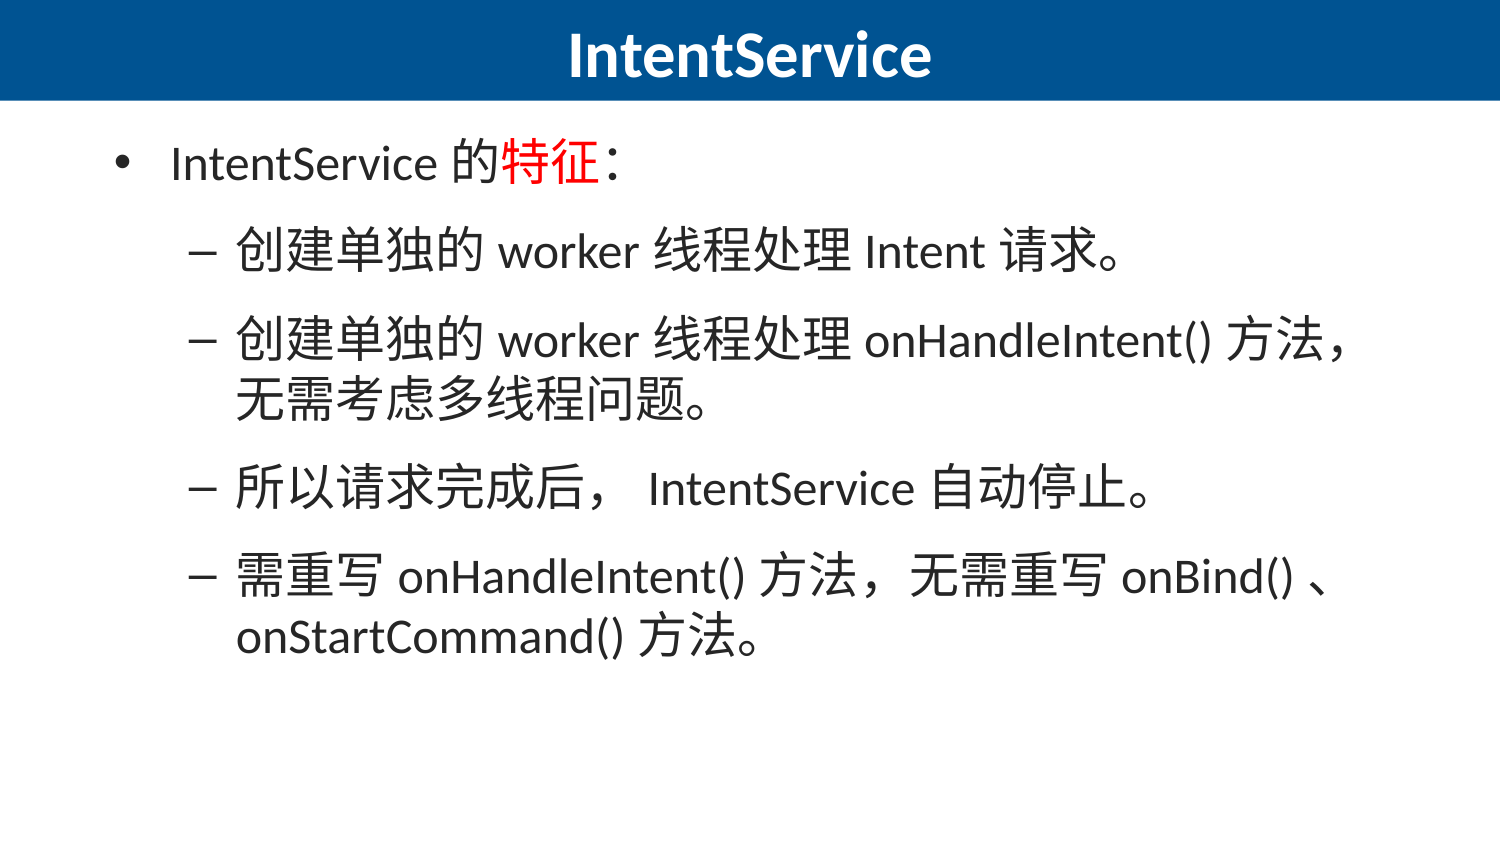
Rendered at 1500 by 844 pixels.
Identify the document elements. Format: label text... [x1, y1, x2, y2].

title IntentService [0, 0, 1500, 101]
list IntentService的特征： 创建单独的worker线程处理Intent请求。 创建单独的worker线程处理onHandleIntent()方法，无需考虑多线程问题。 所以请求完成后，IntentService自动停止。 需重写onHandleIntent()方法，无需重写onBind()、onStartCommand()方法。 [98, 123, 1402, 721]
